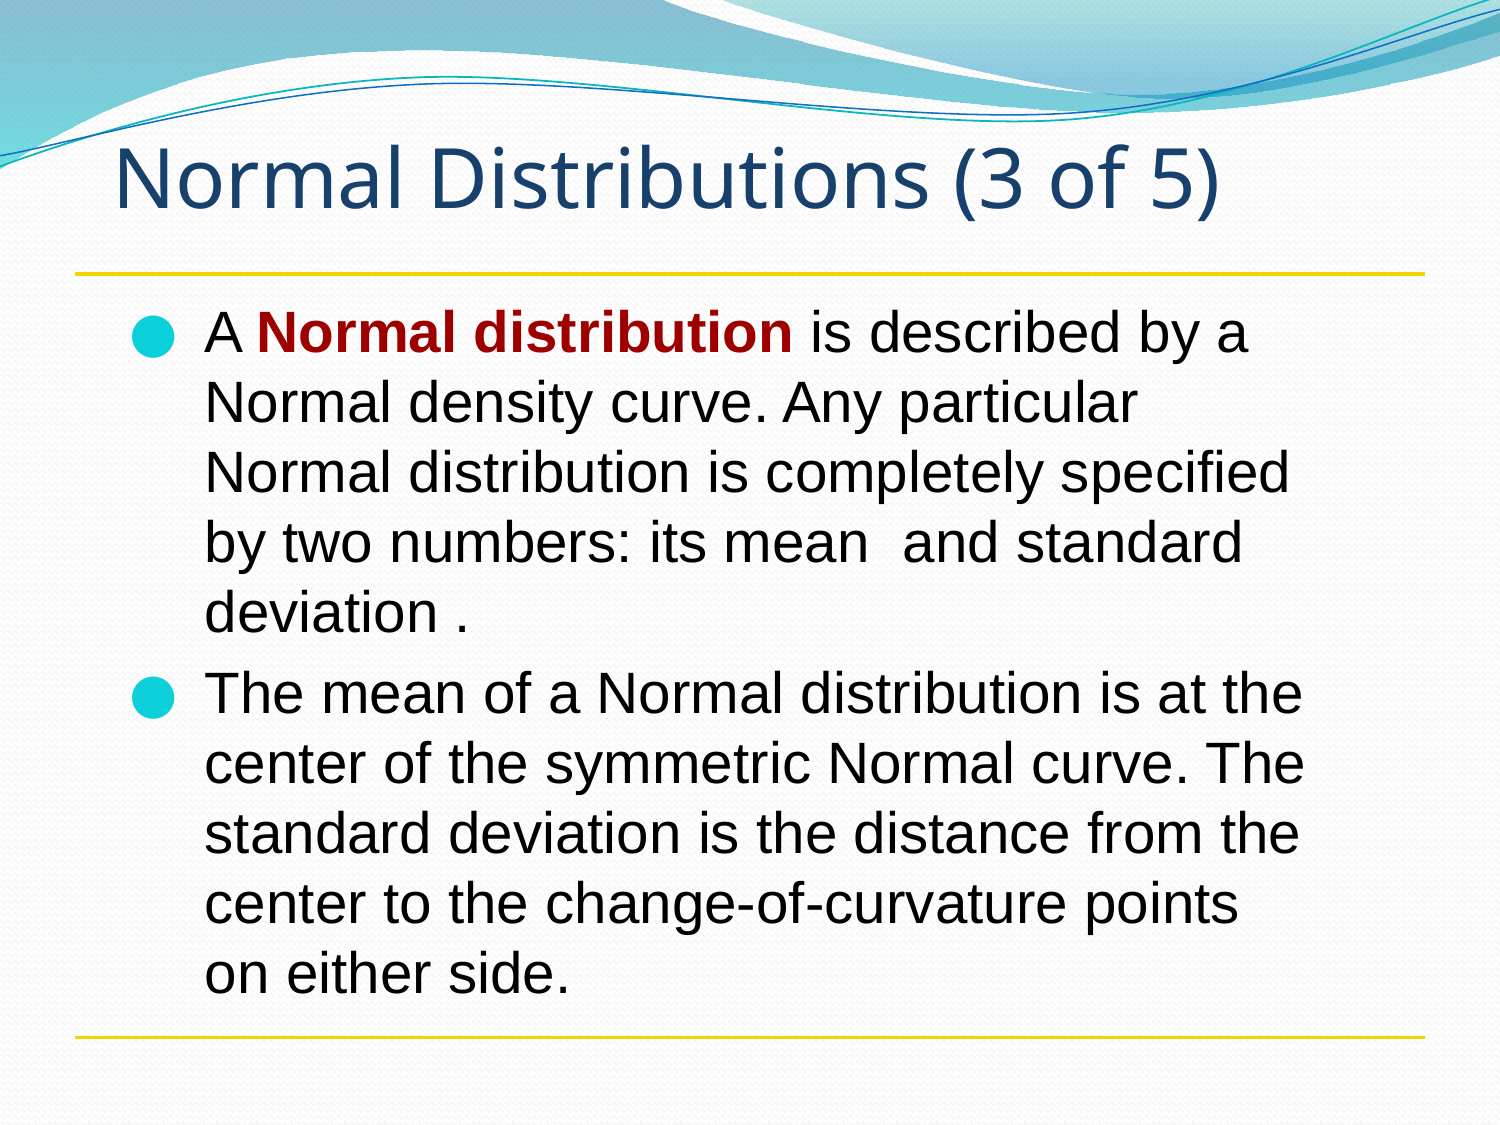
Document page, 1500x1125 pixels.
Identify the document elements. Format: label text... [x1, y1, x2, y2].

title Normal Distributions (3 of 5) [112, 24, 1438, 225]
